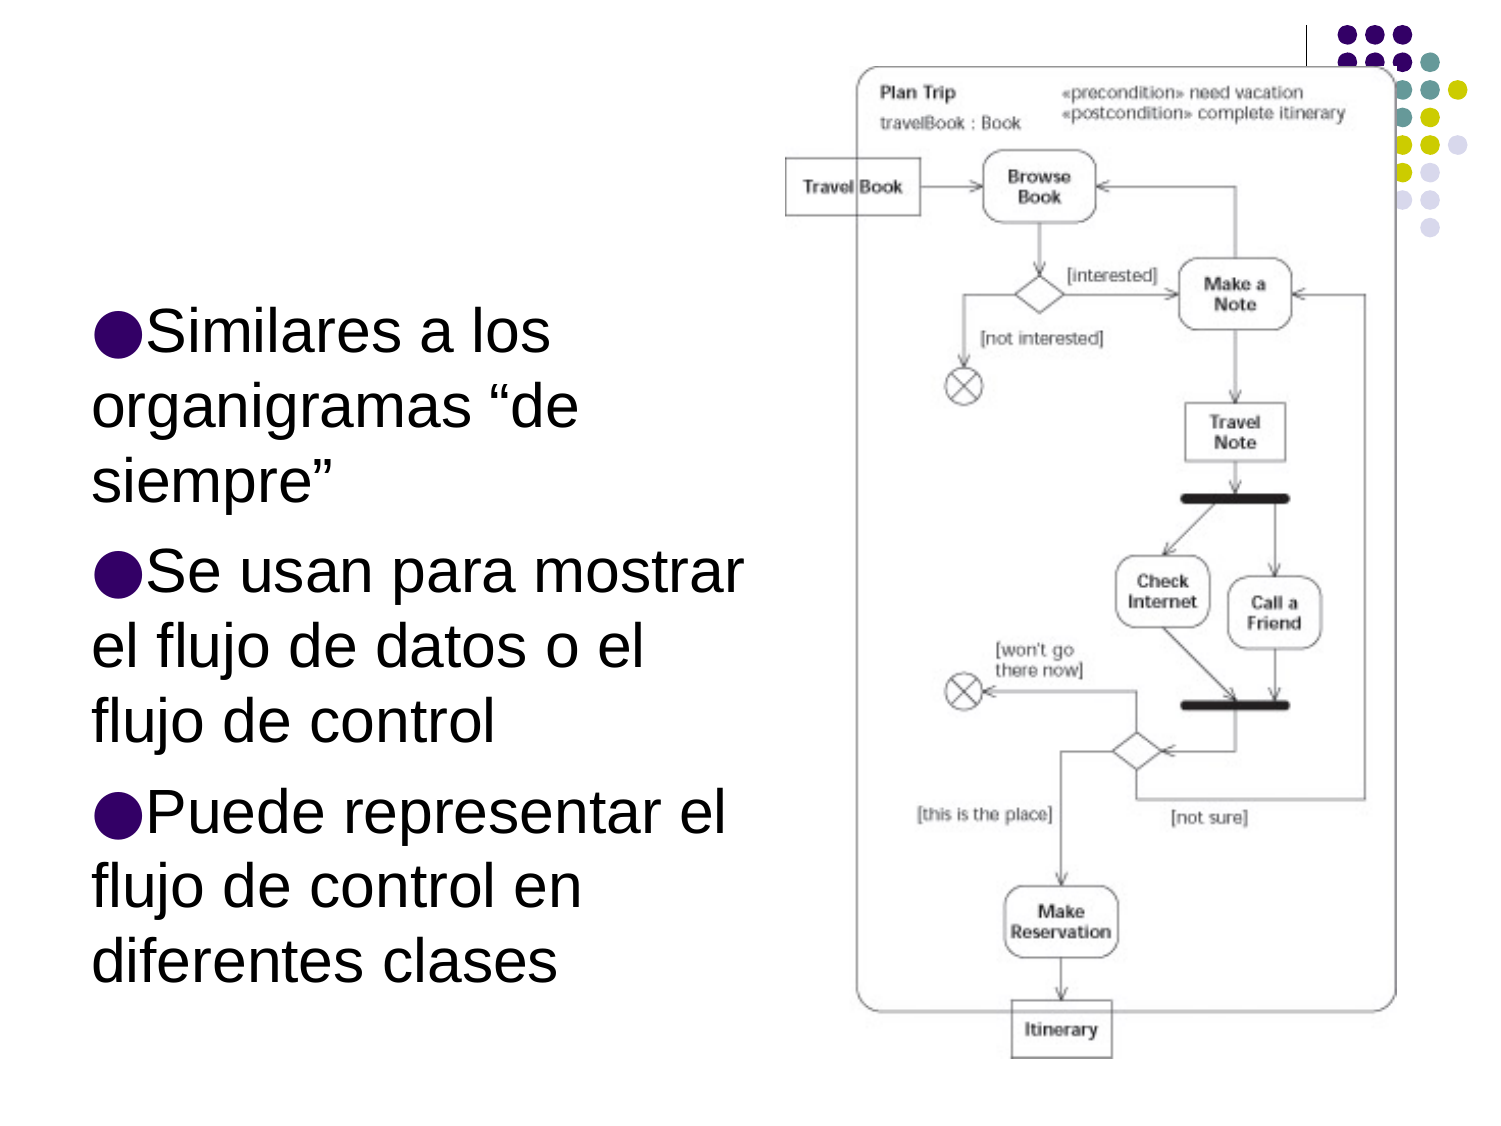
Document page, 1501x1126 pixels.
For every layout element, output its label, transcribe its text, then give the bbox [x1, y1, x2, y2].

picture [785, 66, 1397, 1059]
list Similares a los organigramas “de siempre” Se usan para mostrar el flujo de datos o el flujo de control Puede representar el flujo de control en diferentes clases [75, 282, 762, 1006]
